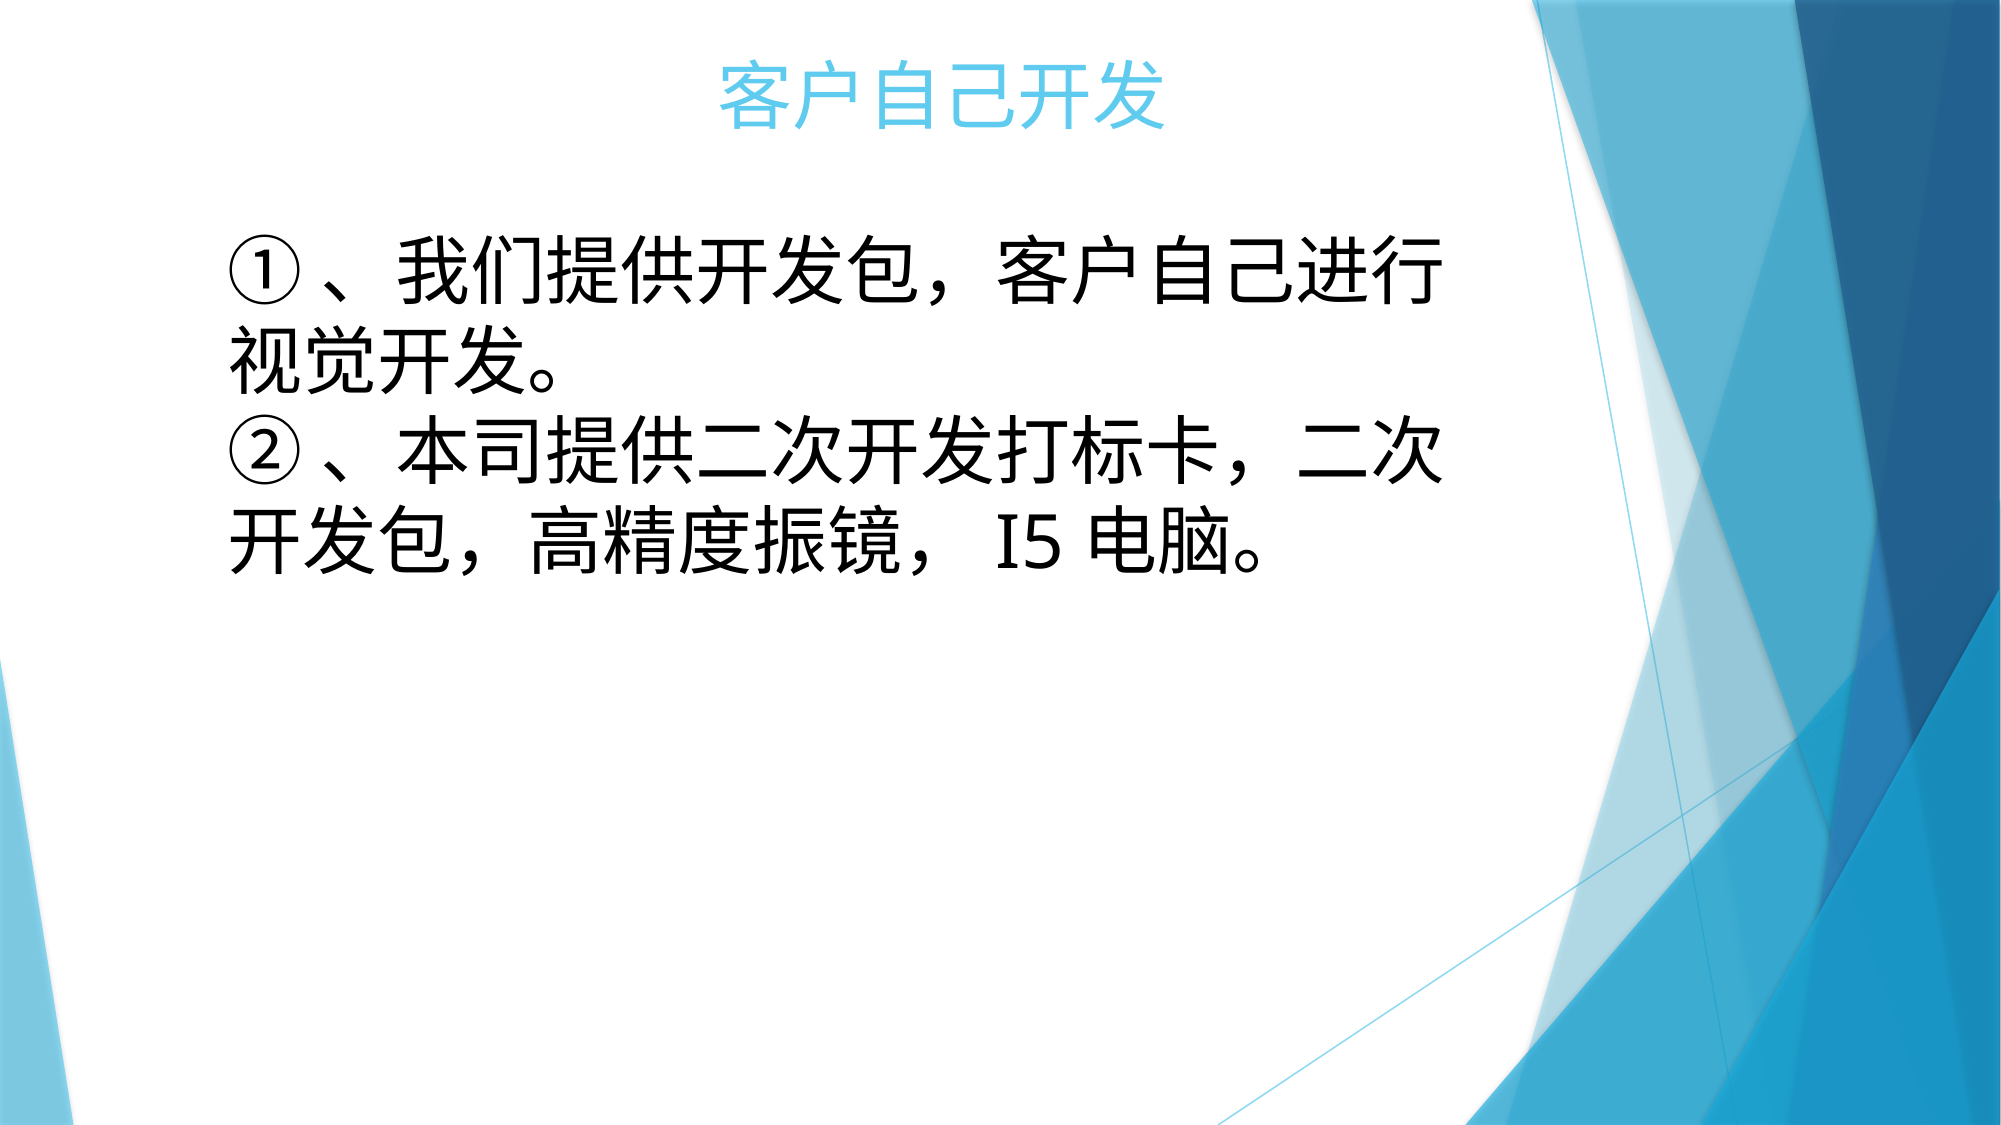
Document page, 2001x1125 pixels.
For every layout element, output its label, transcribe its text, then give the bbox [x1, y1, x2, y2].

title 客户自己开发 [702, 40, 1232, 172]
text_box ①、我们提供开发包，客户自己进行视觉开发。 ②、本司提供二次开发打标卡，二次开发包，高精度振镜，I5电脑。 [213, 216, 1477, 592]
